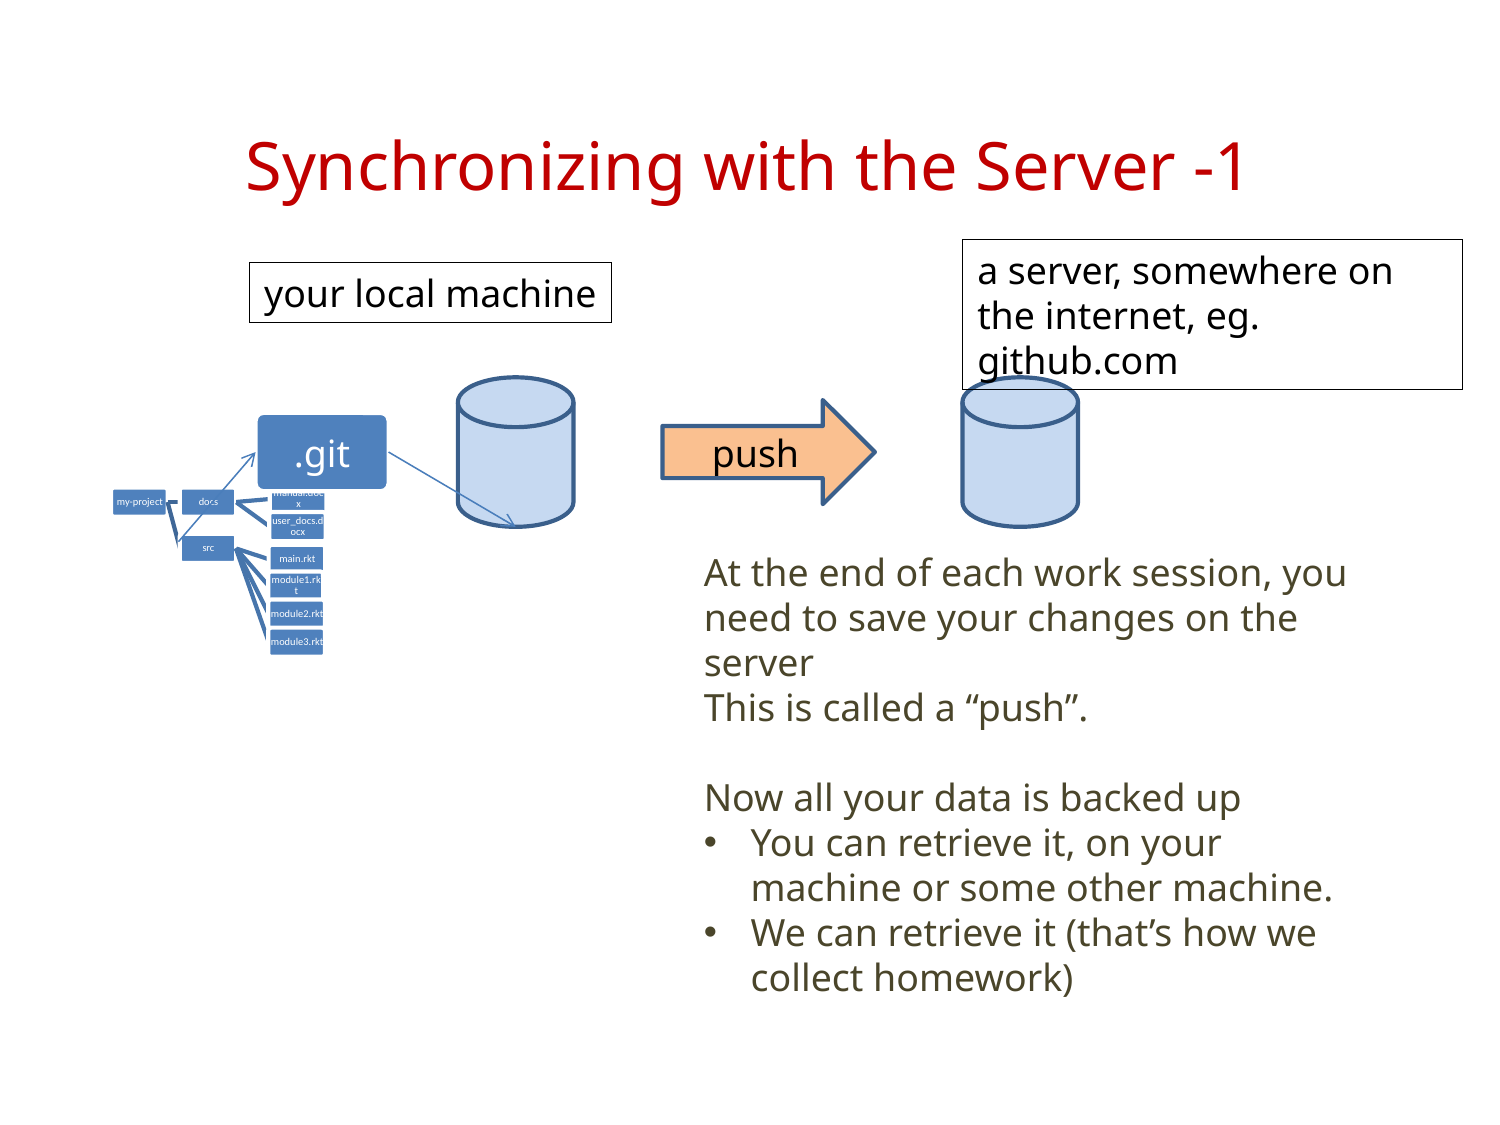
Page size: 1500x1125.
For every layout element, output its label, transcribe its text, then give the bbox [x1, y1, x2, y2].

text_box push [660, 398, 877, 507]
text_box At the end of each work session, you need to save your changes on the server This is called a “push”. Now all your data is backed up You can retrieve it, on your machine or some other machine. We can retrieve it (that’s how we collect homework) [688, 541, 1389, 1052]
text_box a server, somewhere on the internet, eg. github.com [962, 239, 1463, 390]
text_box [960, 390, 1081, 529]
text_box your local machine [249, 262, 612, 323]
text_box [110, 363, 574, 889]
title Synchronizing with the Server -1 [75, 84, 1425, 243]
